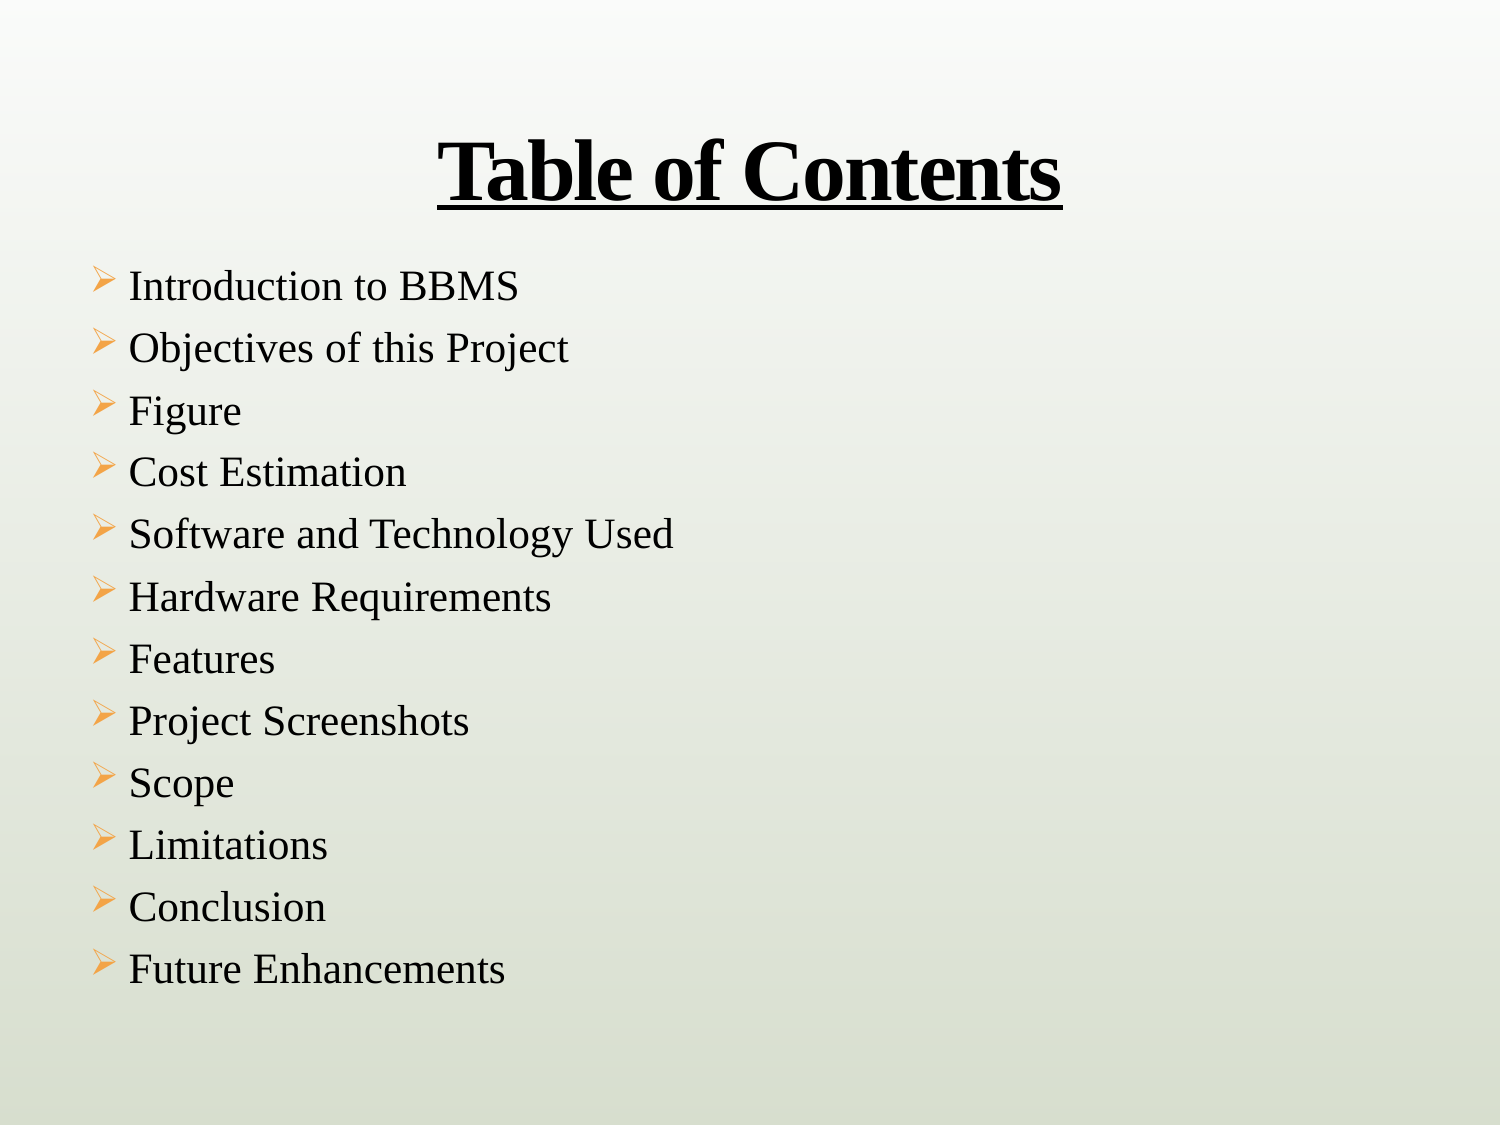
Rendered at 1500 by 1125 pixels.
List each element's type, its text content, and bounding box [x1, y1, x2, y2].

list Introduction to BBMS Objectives of this Project Figure Cost Estimation Software and Technology Used Hardware Requirements Features Project Screenshots Scope Limitations Conclusion Future Enhancements [75, 249, 1425, 1000]
title Table of Contents [74, 24, 1425, 225]
